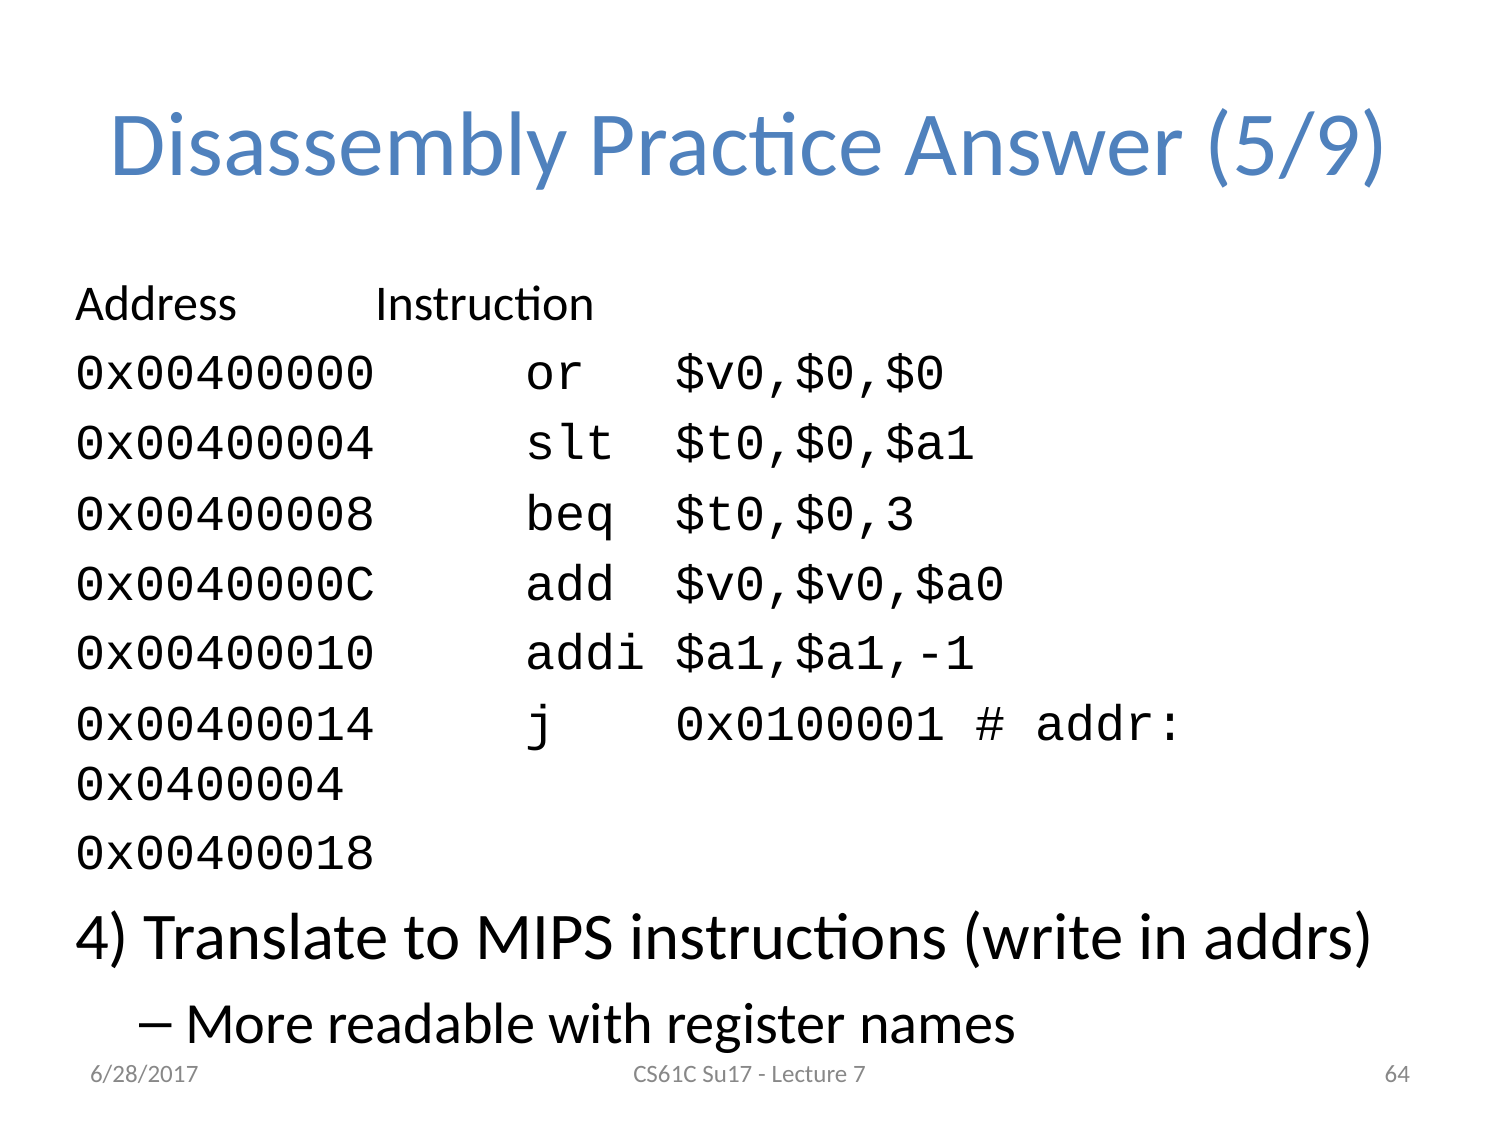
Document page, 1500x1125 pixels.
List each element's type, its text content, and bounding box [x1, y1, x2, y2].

title Disassembly Practice Answer (5/9) [75, 45, 1425, 233]
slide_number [75, 1042, 425, 1103]
footer CS61C Su17 - Lecture 7 [512, 1042, 988, 1103]
list Address Instruction 0x00400000 or $v0,$0,$0 0x00400004 slt $t0,$0,$a1 0x00400008 beq $t0,$0,3 0x0040000C add $v0,$v0,$a0 0x00400010 addi $a1,$a1,-1 0x00400014 j 0x0100001 # addr: 0x0400004 0x00400018 4) Translate to MIPS instructions (write in addrs) More readable with register names [60, 262, 1440, 1073]
slide_number ‹#› [1074, 1042, 1425, 1103]
